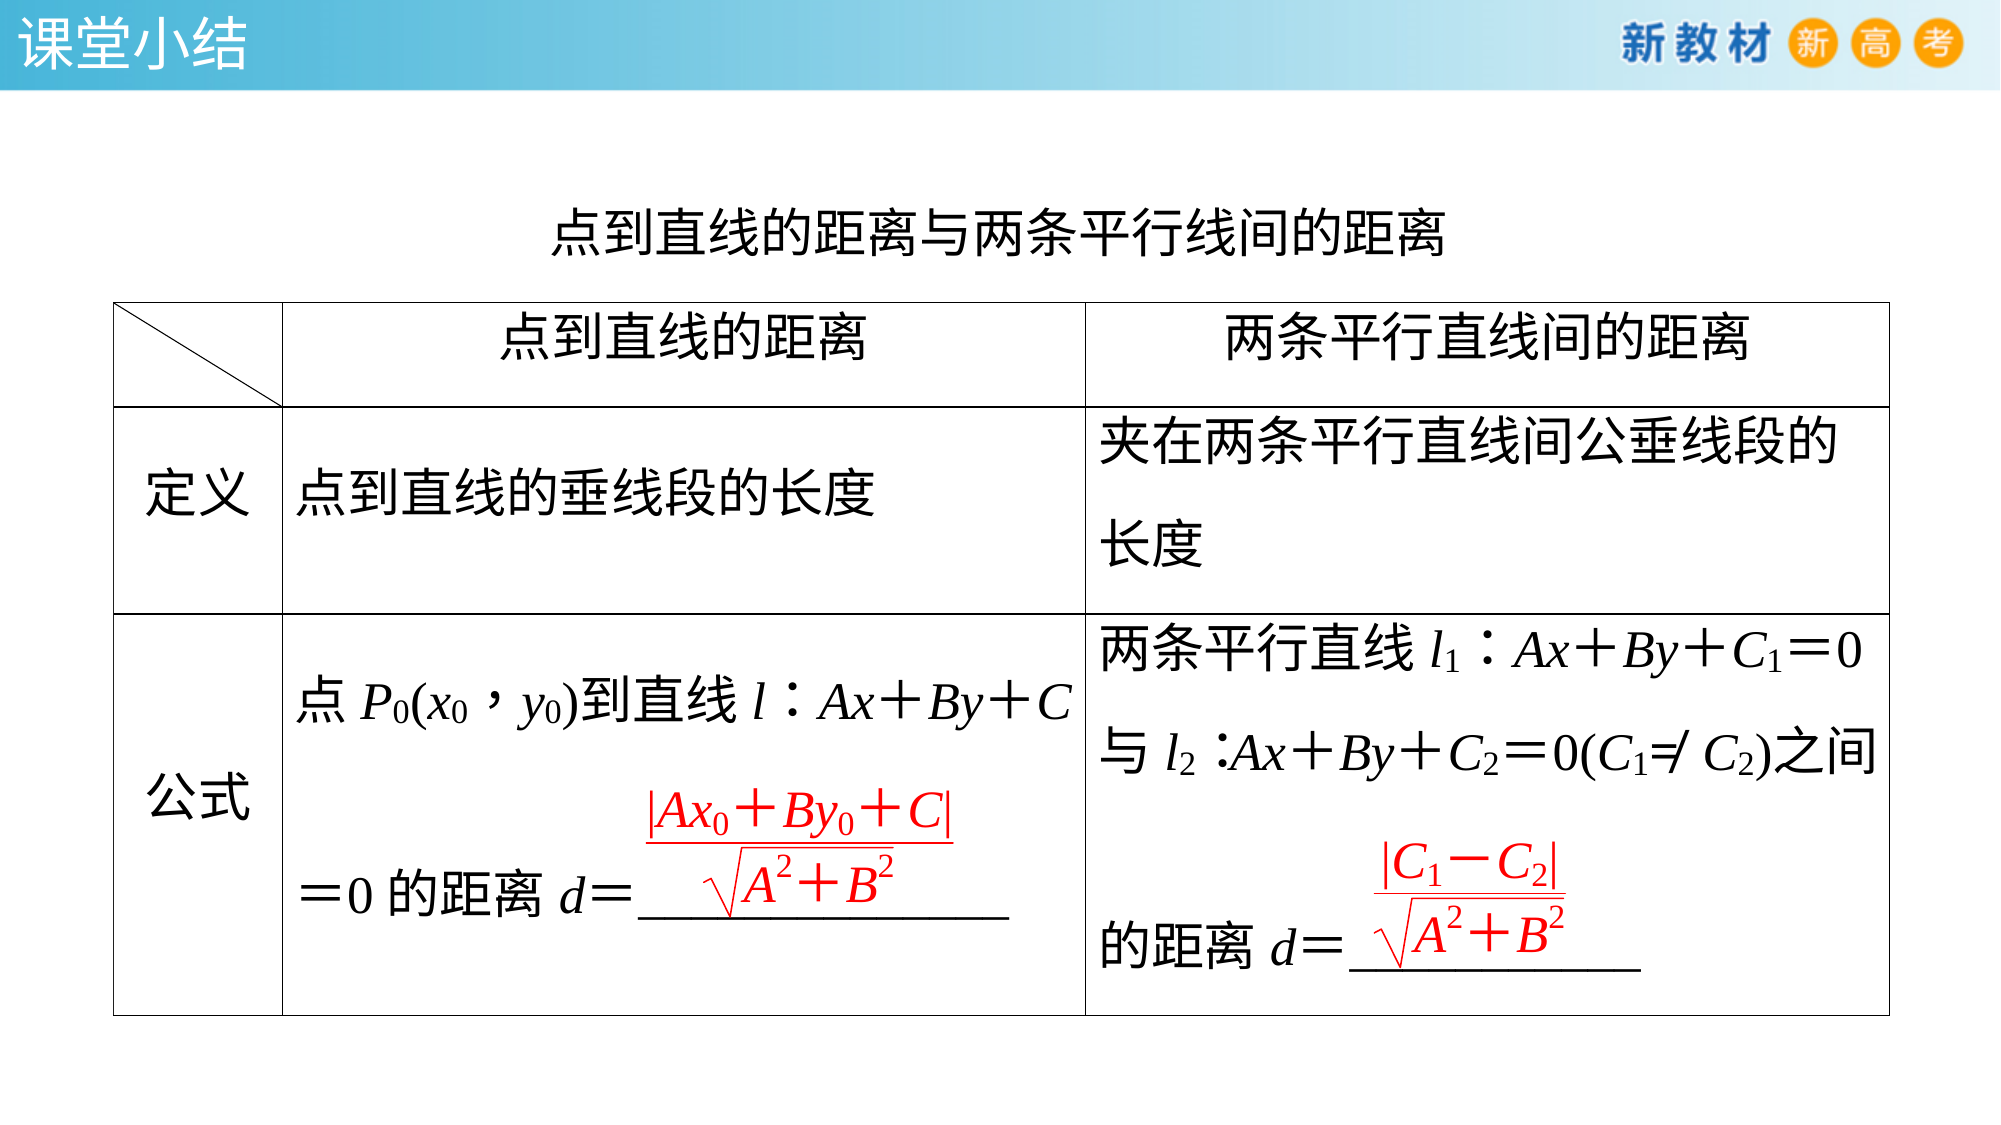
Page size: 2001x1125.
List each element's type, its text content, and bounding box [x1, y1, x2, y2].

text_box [1373, 811, 1650, 984]
text_box 课堂小结 [1, 0, 265, 85]
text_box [645, 761, 1023, 933]
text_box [113, 199, 1895, 1117]
picture [0, 0, 2001, 1125]
